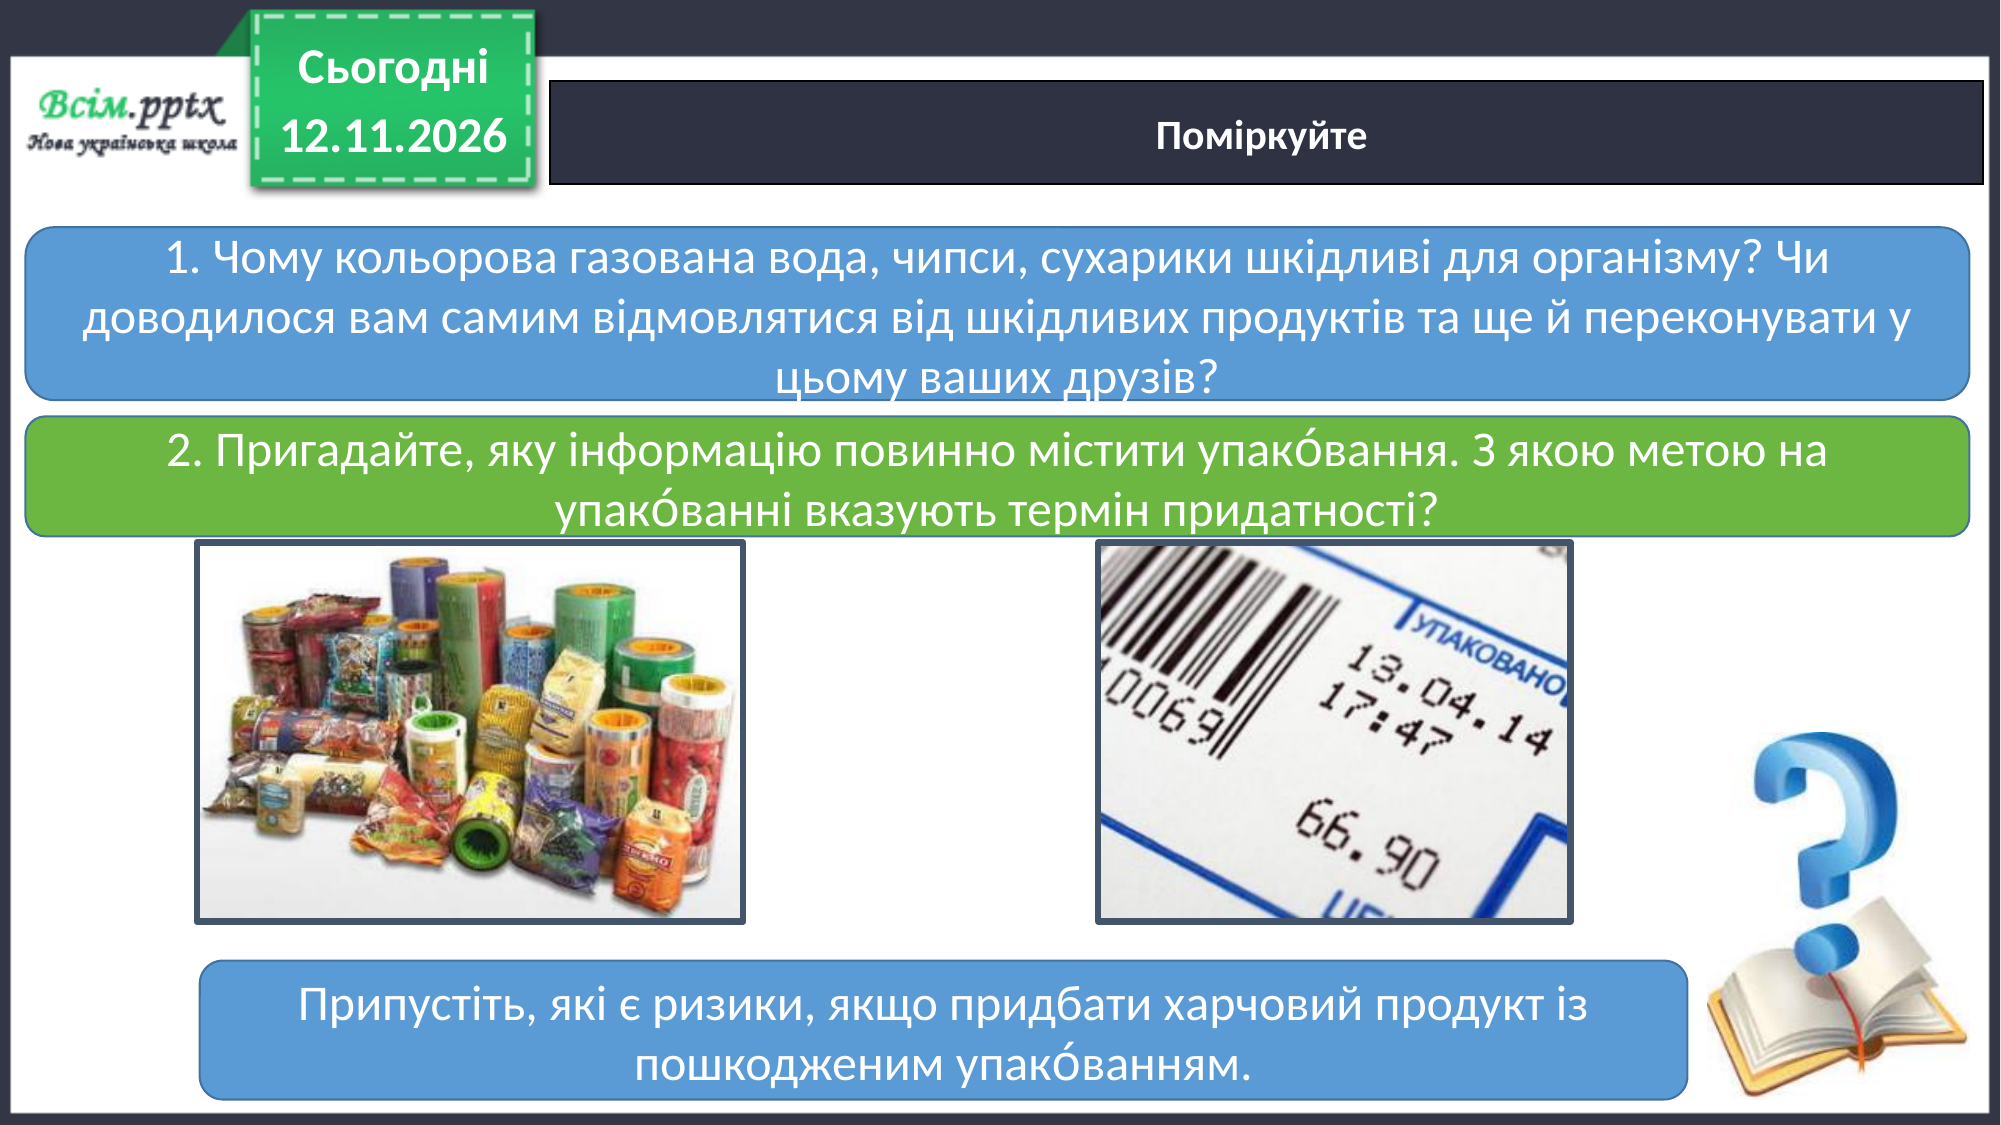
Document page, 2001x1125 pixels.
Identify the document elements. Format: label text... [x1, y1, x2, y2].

text_box Поміркуйте [549, 80, 1984, 185]
text_box Сьогодні [284, 26, 535, 101]
text_box 20.04.2022 [263, 101, 524, 164]
text_box 2. Пригадайте, яку інформацію повинно містити упако́вання. З якою метою на упако́ванні вказують термін придатності? [24, 415, 1971, 538]
text_box 1. Чому кольорова газована вода, чипси, сухарики шкідливі для організму? Чи доводилося вам самим відмовлятися від шкідливих продуктів та ще й переконувати у цьому ваших друзів? [24, 226, 1971, 402]
text_box Припустіть, які є ризики, якщо придбати харчовий продукт із пошкодженим упако́ванням. [198, 959, 1689, 1101]
picture [0, 0, 2001, 1125]
